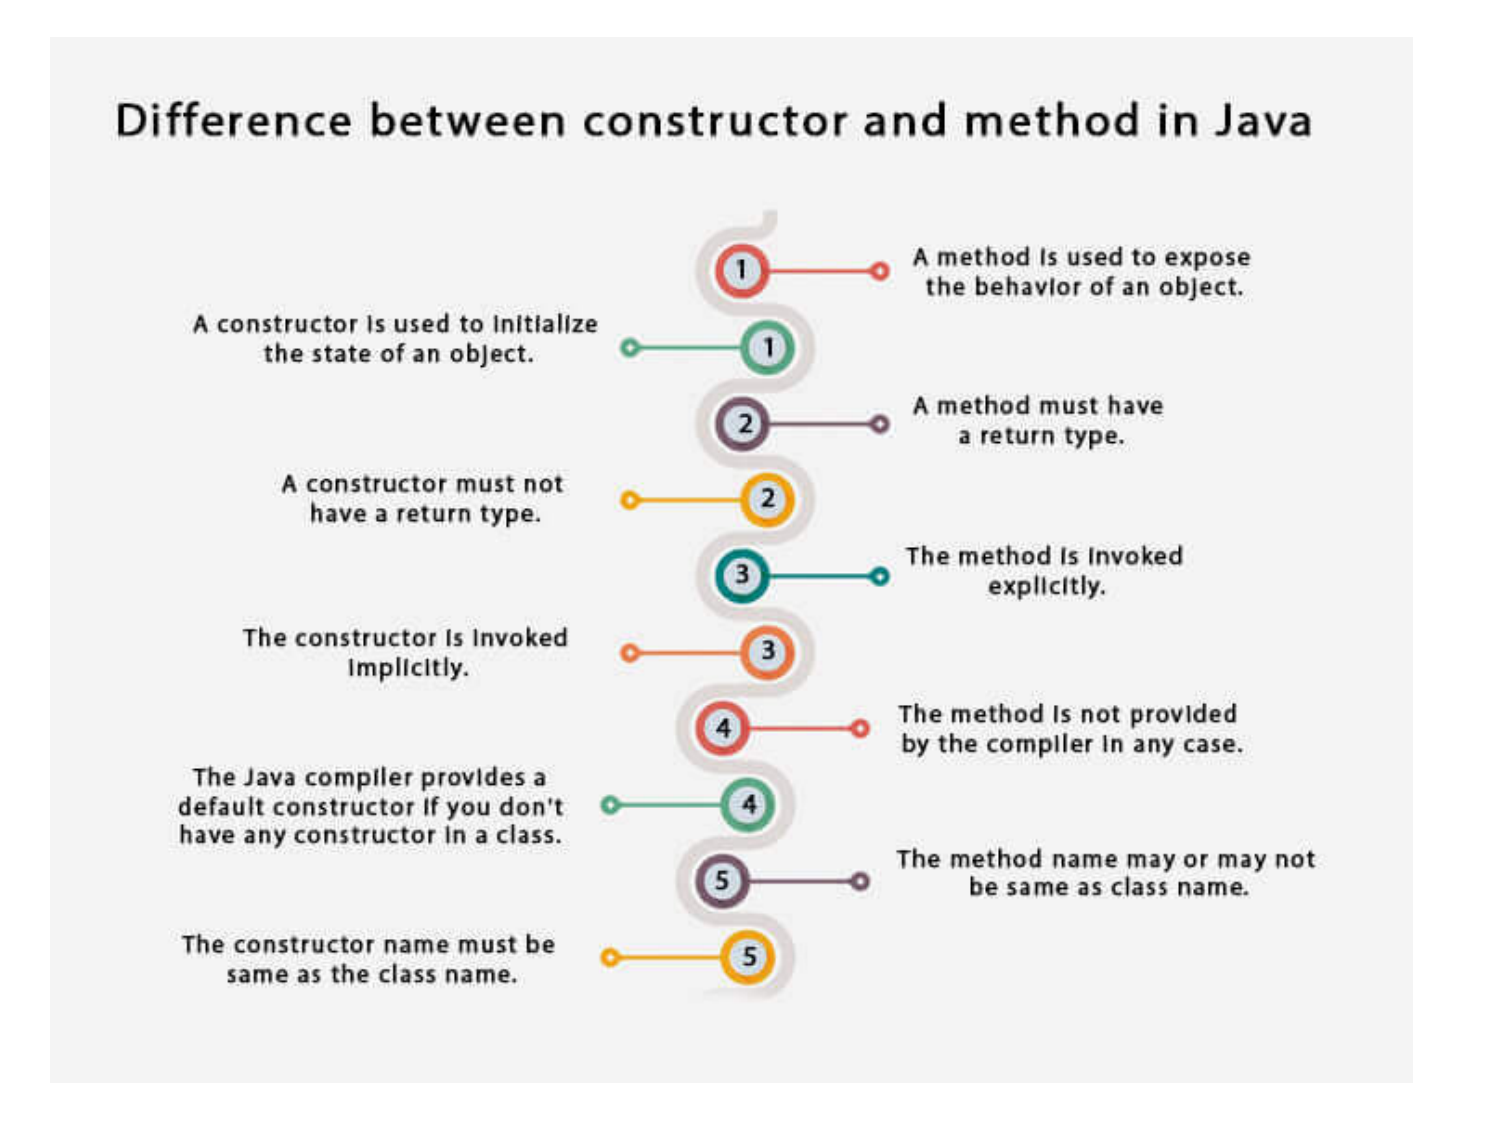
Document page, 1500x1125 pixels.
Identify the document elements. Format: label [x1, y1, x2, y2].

picture [49, 37, 1413, 1083]
